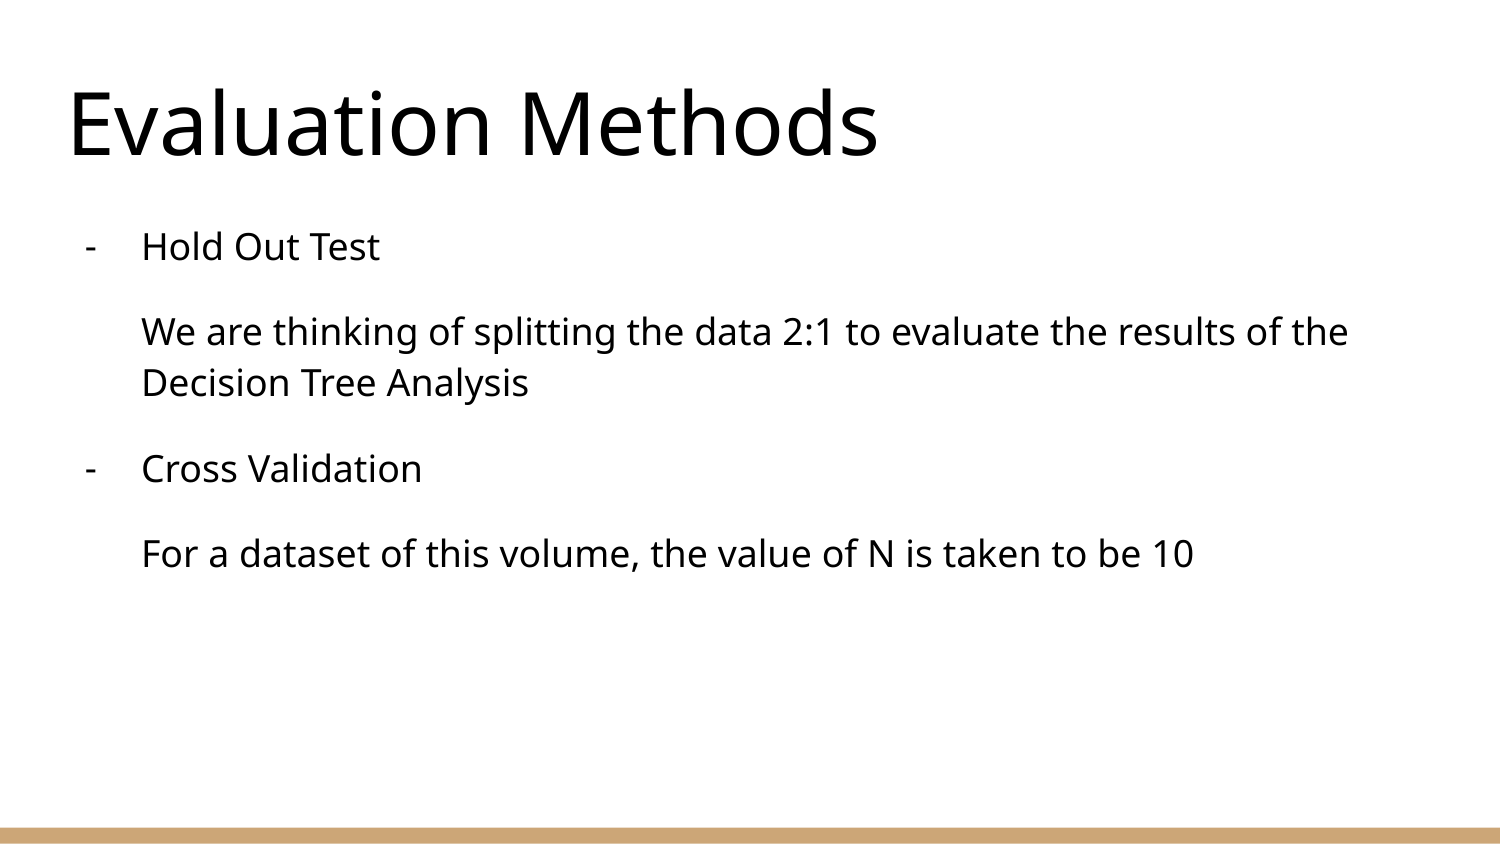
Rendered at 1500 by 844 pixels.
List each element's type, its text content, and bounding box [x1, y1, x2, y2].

title Evaluation Methods [51, 51, 1449, 189]
list Hold Out Test We are thinking of splitting the data 2:1 to evaluate the results of the Decision Tree Analysis Cross Validation For a dataset of this volume, the value of N is taken to be 10 [51, 200, 1449, 752]
